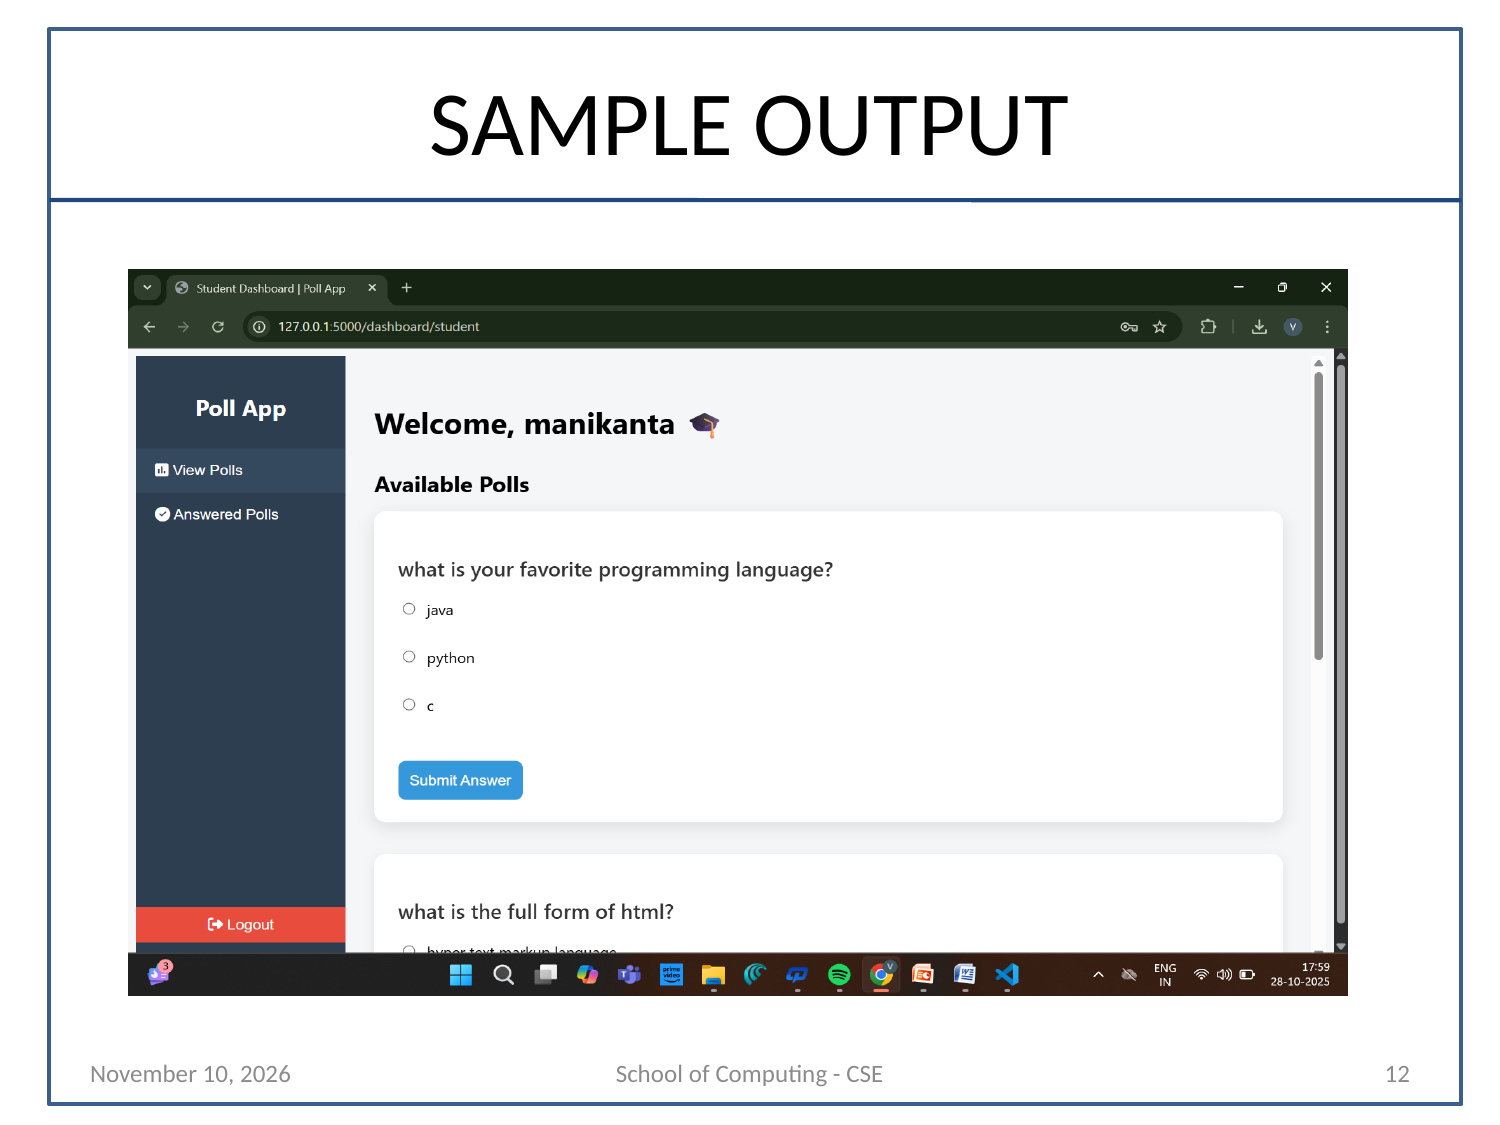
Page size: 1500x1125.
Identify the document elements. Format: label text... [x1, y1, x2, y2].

slide_number 12 [1074, 1042, 1425, 1103]
footer School of Computing - CSE [512, 1042, 988, 1103]
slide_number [75, 1042, 425, 1103]
title SAMPLE OUTPUT [112, 37, 1388, 200]
picture [128, 269, 1348, 997]
